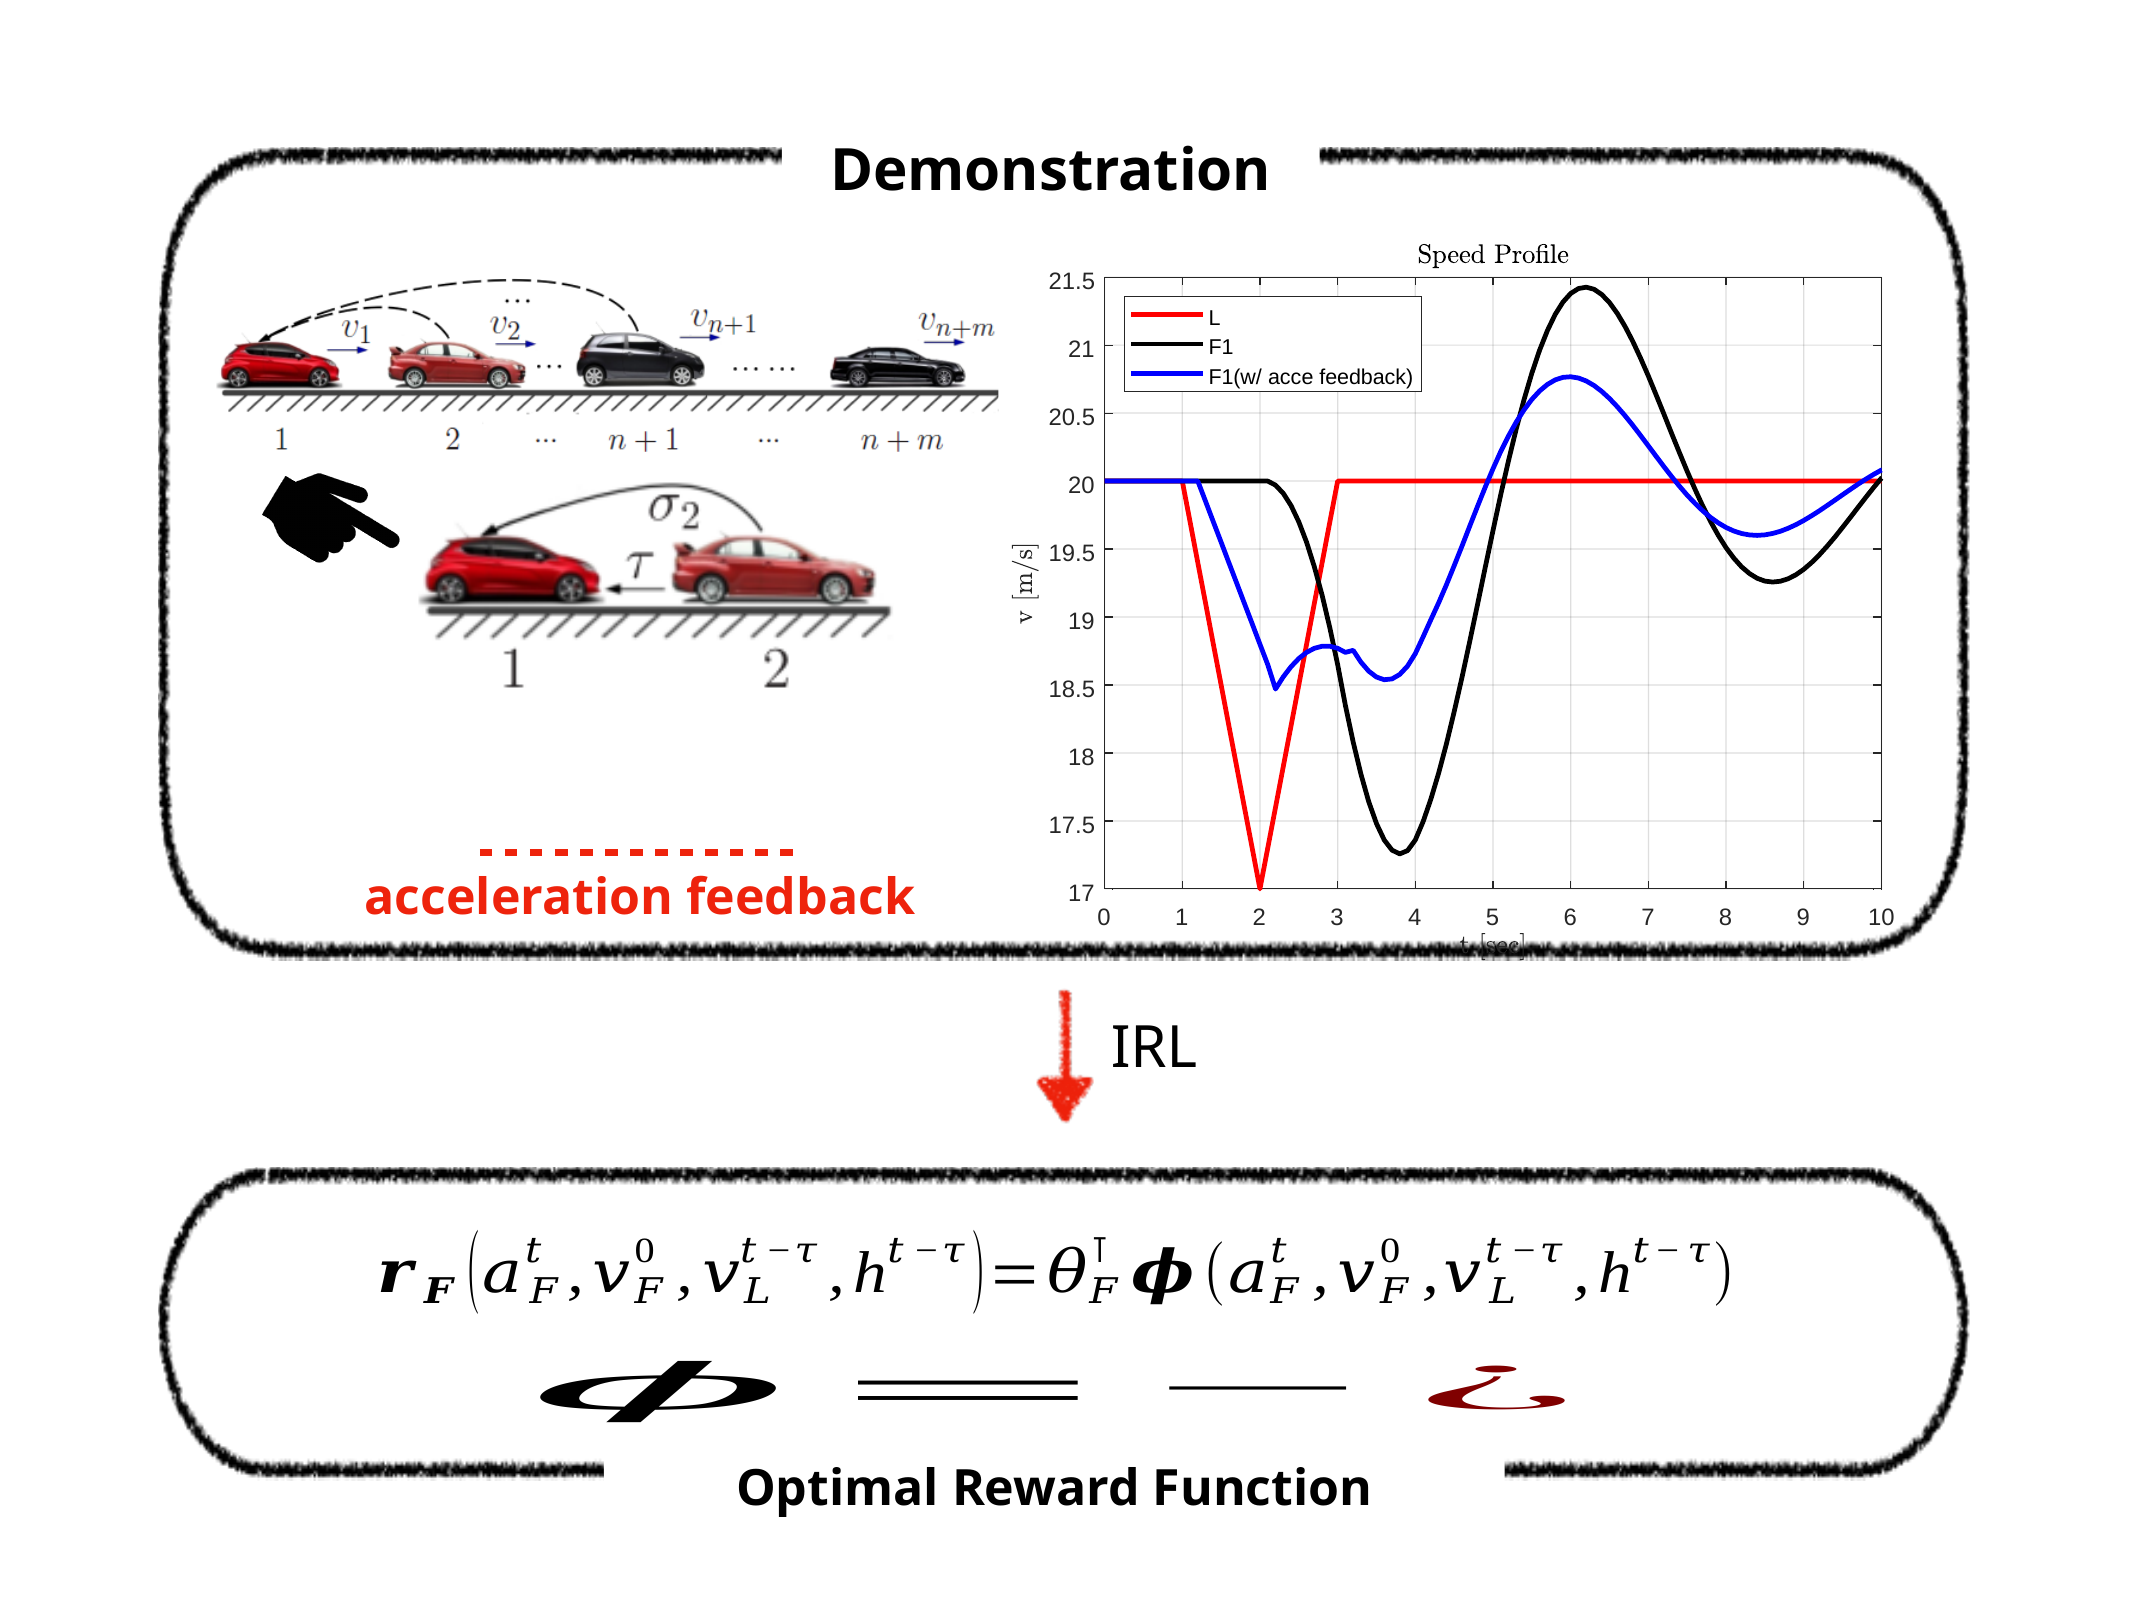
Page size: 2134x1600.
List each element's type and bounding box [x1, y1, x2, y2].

text_box [158, 112, 1975, 1541]
